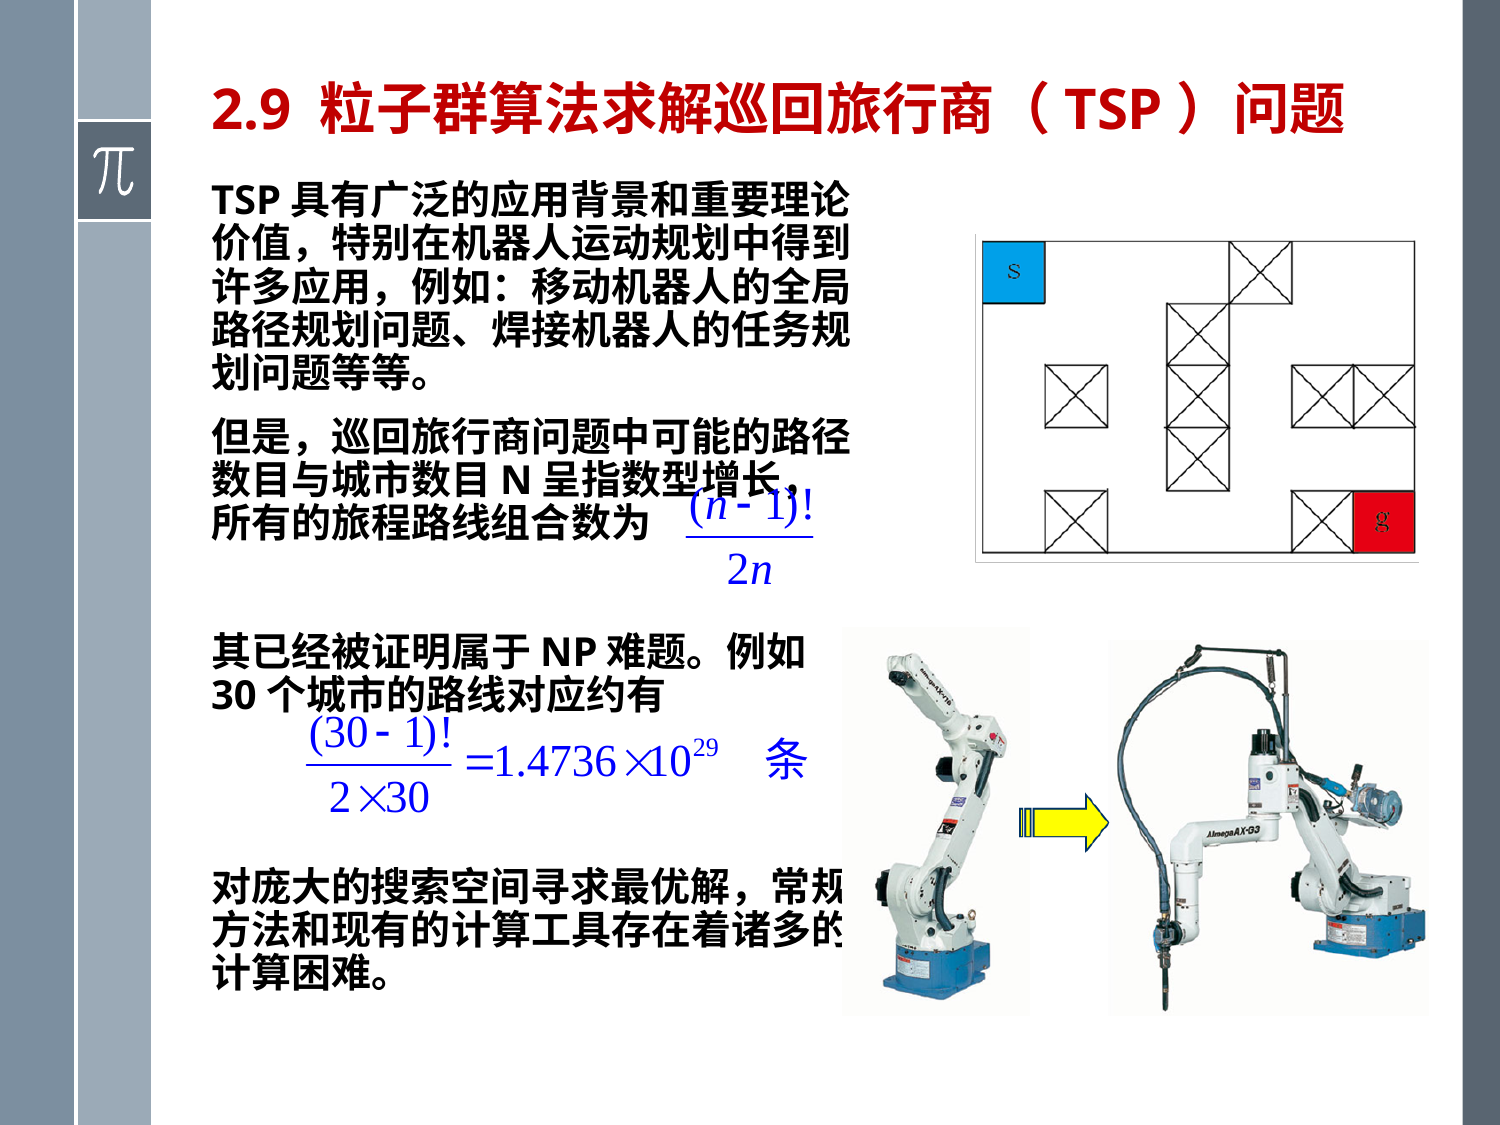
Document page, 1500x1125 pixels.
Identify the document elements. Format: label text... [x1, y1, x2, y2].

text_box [678, 475, 821, 595]
list TSP具有广泛的应用背景和重要理论价值，特别在机器人运动规划中得到许多应用，例如：移动机器人的全局路径规划问题、焊接机器人的任务规划问题等等。 但是，巡回旅行商问题中可能的路径数目与城市数目N呈指数型增长，所有的旅程路线组合数为 其已经被证明属于NP难题。例如30个城市的路线对应约有 对庞大的搜索空间寻求最优解，常规方法和现有的计算工具存在着诸多的计算困难。 [196, 172, 869, 1013]
picture [842, 234, 1429, 1016]
title 2.9 粒子群算法求解巡回旅行商（TSP）问题 [196, 29, 1400, 149]
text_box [299, 704, 817, 823]
